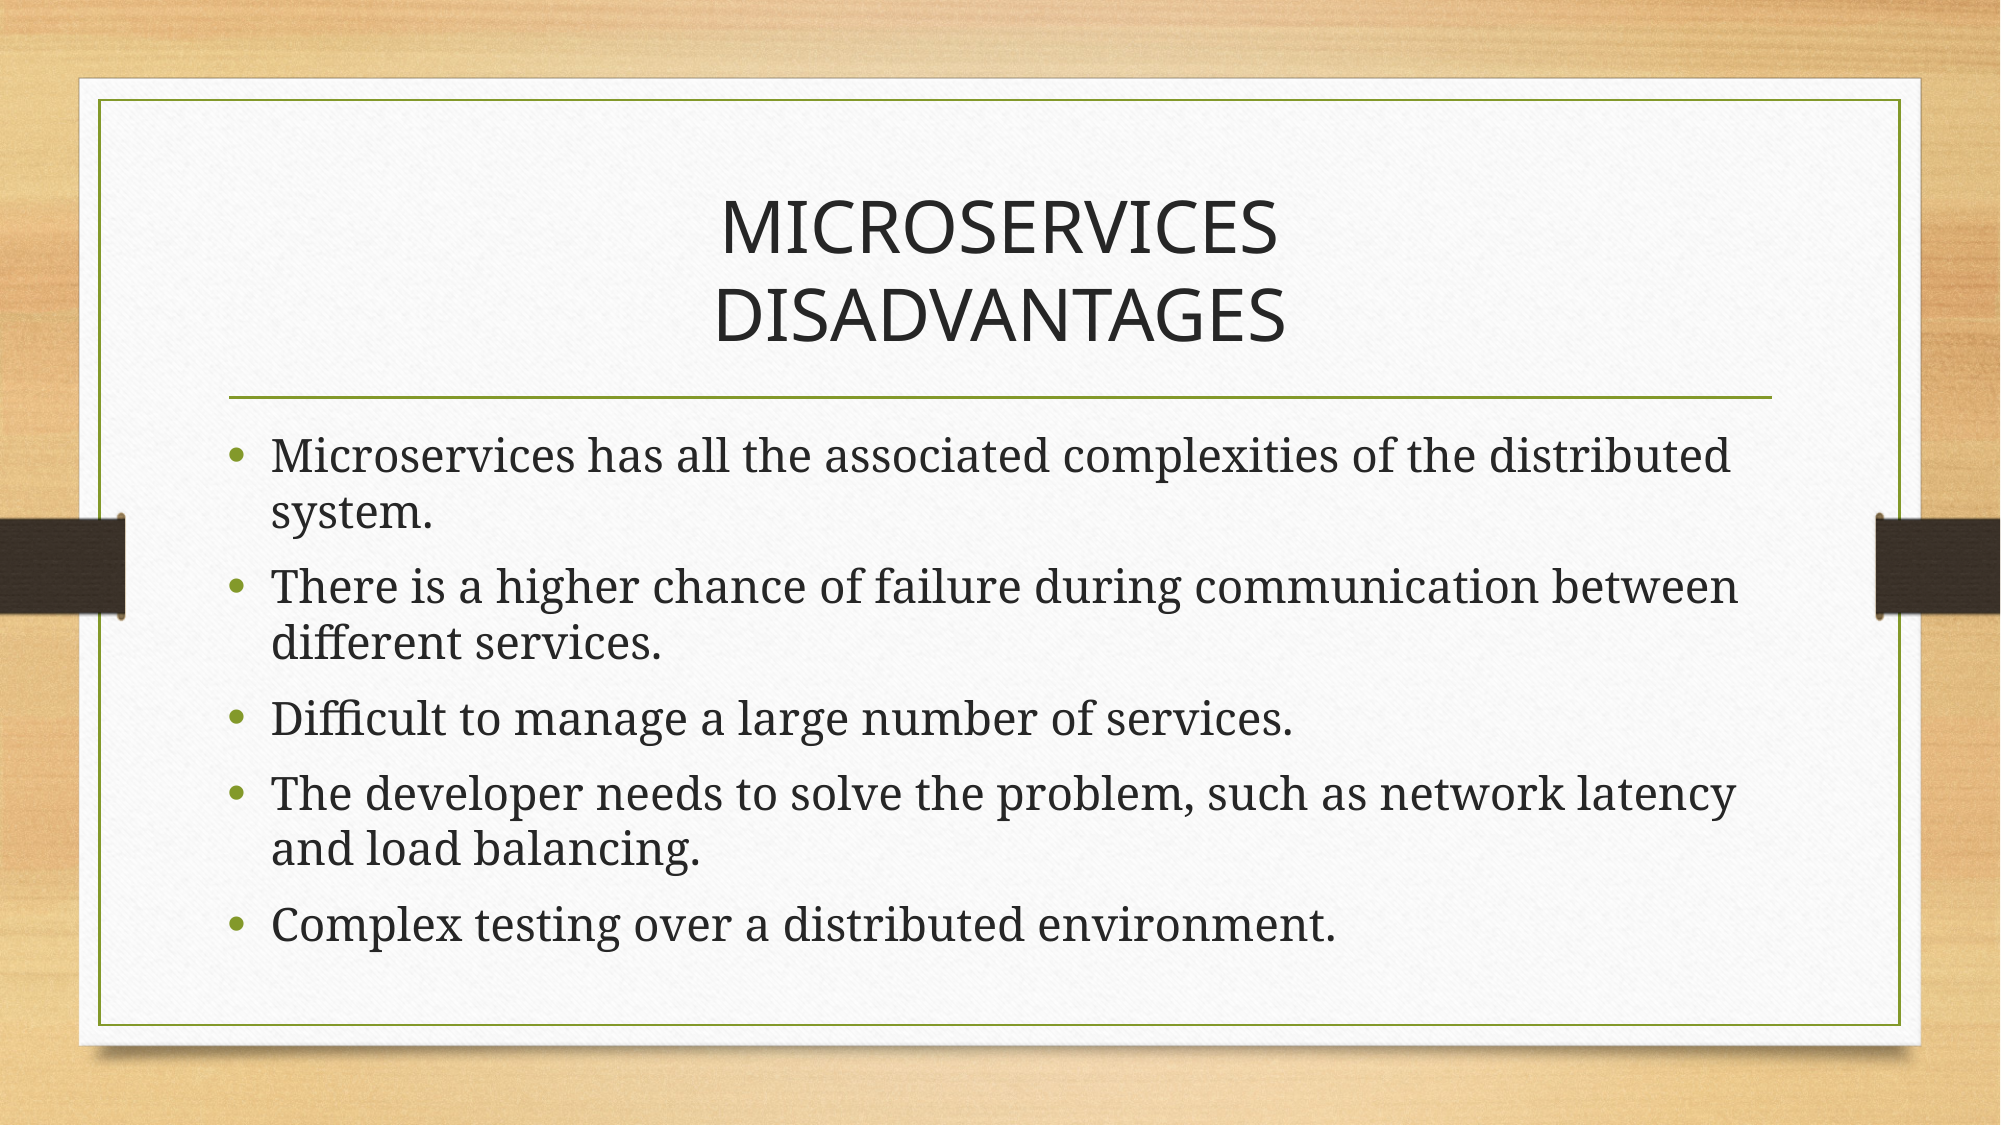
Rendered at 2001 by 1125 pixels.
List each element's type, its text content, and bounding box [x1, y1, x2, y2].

picture [0, 0, 2001, 1125]
title MICROSERVICES DISADVANTAGES [212, 161, 1788, 375]
list Microservices has all the associated complexities of the distributed system. There is a higher chance of failure during communication between different services. Difficult to manage a large number of services. The developer needs to solve the problem, such as network latency and load balancing. Complex testing over a distributed environment. [212, 419, 1788, 964]
